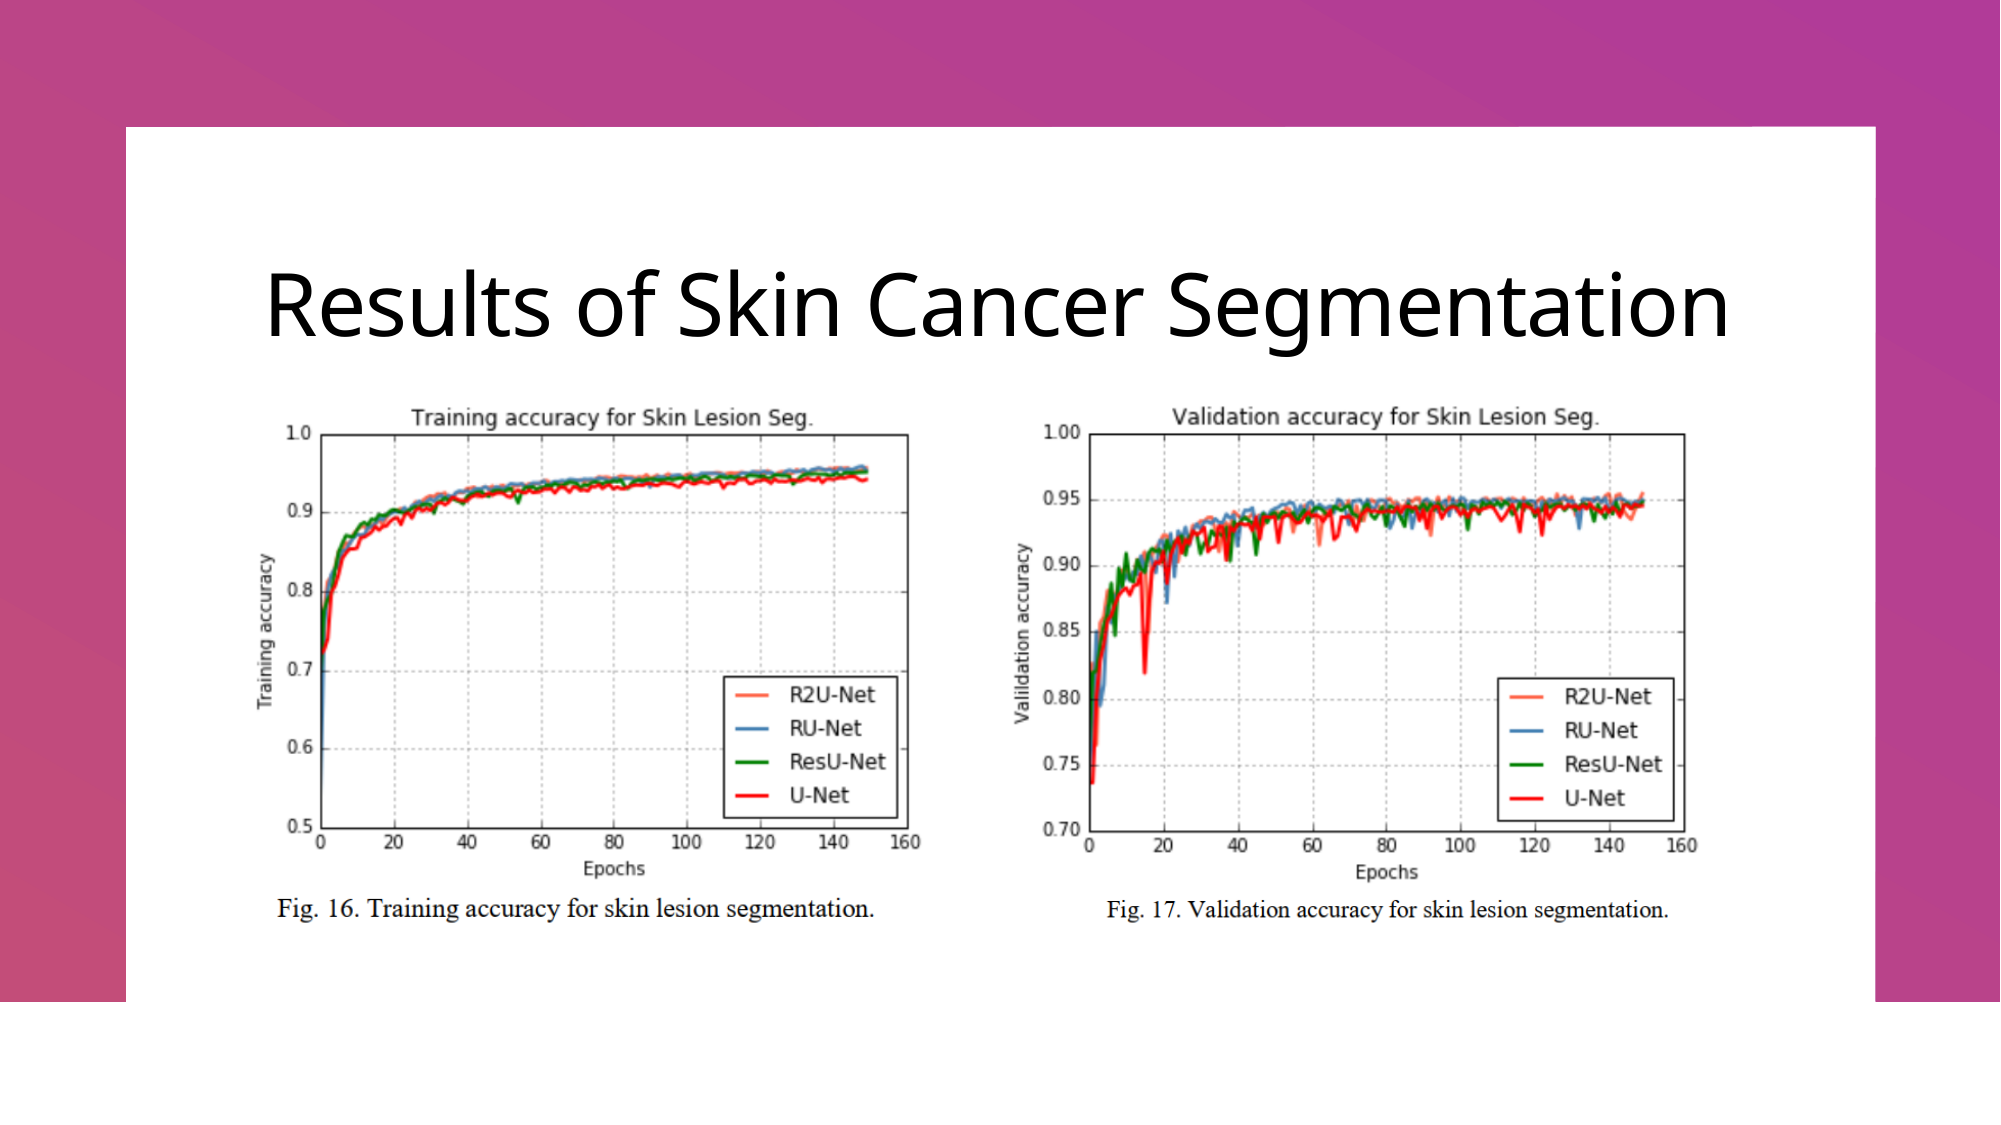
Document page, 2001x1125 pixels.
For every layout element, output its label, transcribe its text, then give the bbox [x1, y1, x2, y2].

picture [984, 391, 1719, 943]
picture [227, 376, 937, 935]
title Results of Skin Cancer Segmentation [248, 248, 1749, 470]
